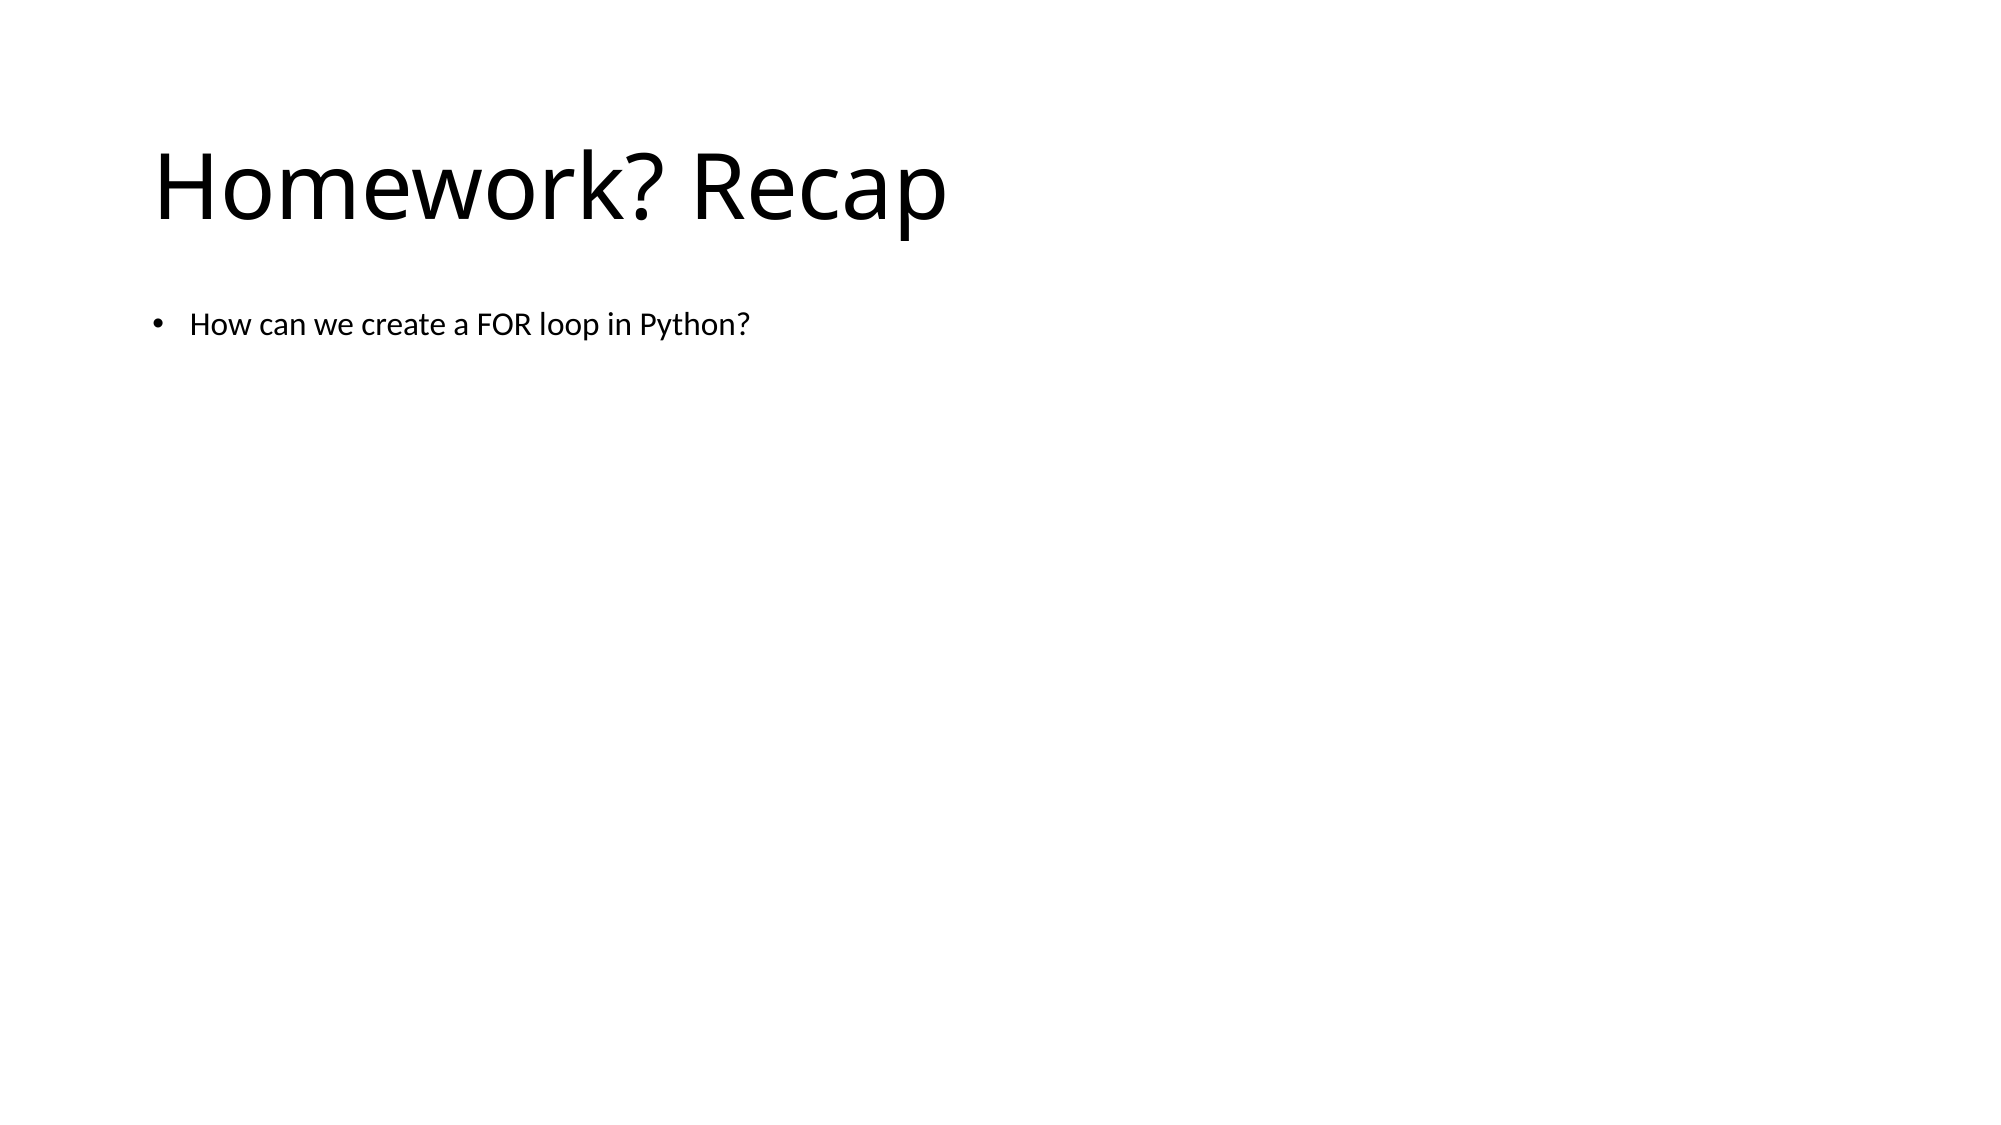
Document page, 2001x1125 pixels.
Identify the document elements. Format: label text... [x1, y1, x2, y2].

title Homework? Recap [137, 81, 1863, 299]
list How can we create a FOR loop in Python? [137, 299, 1863, 1014]
